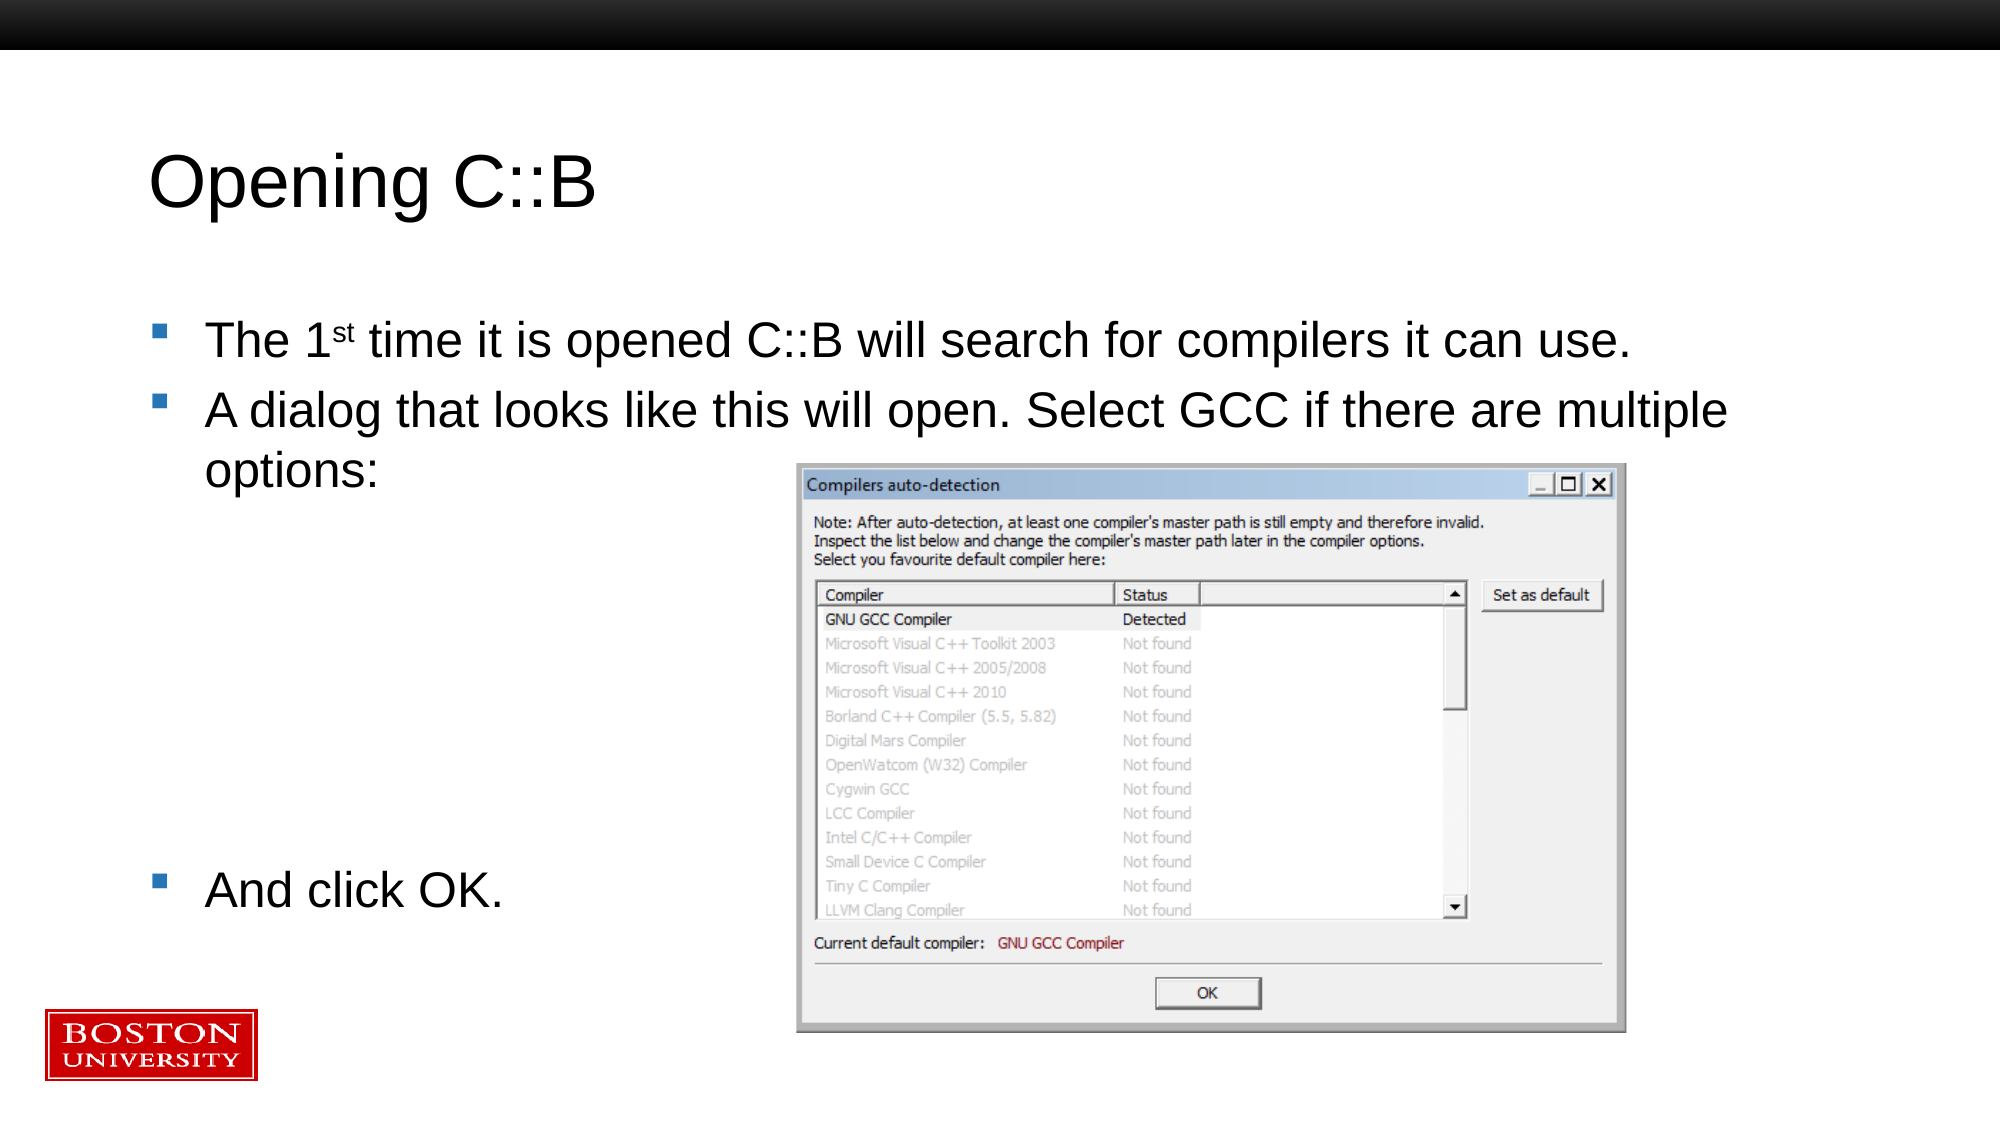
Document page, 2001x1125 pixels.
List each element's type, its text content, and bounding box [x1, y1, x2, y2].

list The 1st time it is opened C::B will search for compilers it can use. A dialog that looks like this will open. Select GCC if there are multiple options: And click OK. [133, 299, 1867, 938]
picture [45, 1009, 258, 1081]
title Opening C::B [133, 125, 1867, 238]
picture [796, 463, 1627, 1033]
